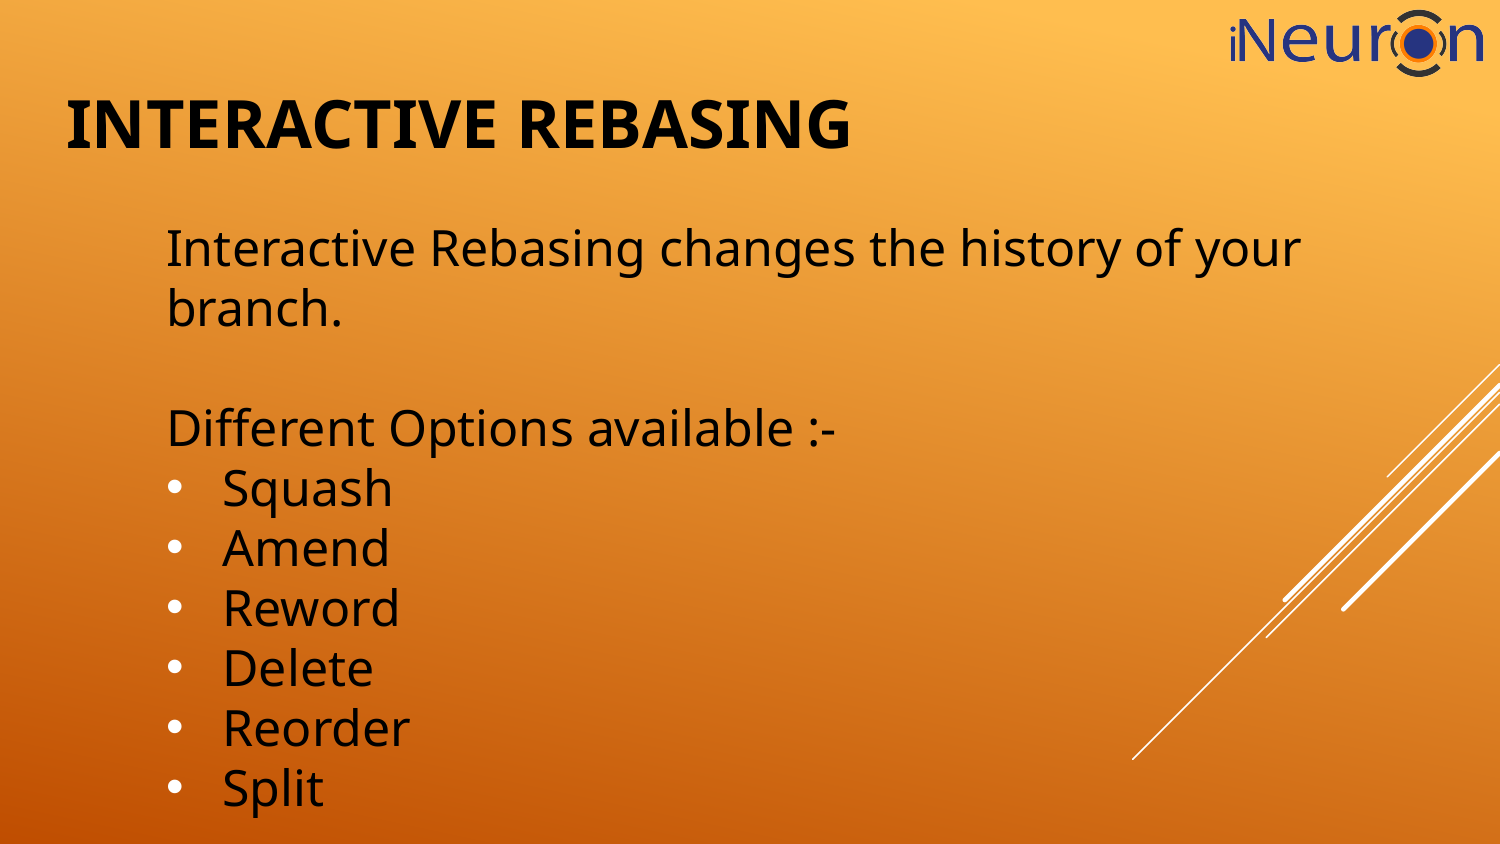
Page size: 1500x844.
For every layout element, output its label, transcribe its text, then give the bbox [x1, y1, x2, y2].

list Interactive Rebasing changes the history of your branch. Different Options available :- Squash Amend Reword Delete Reorder Split [51, 201, 1449, 815]
picture [1227, 0, 1489, 80]
title Interactive rebasing [51, 67, 1449, 167]
